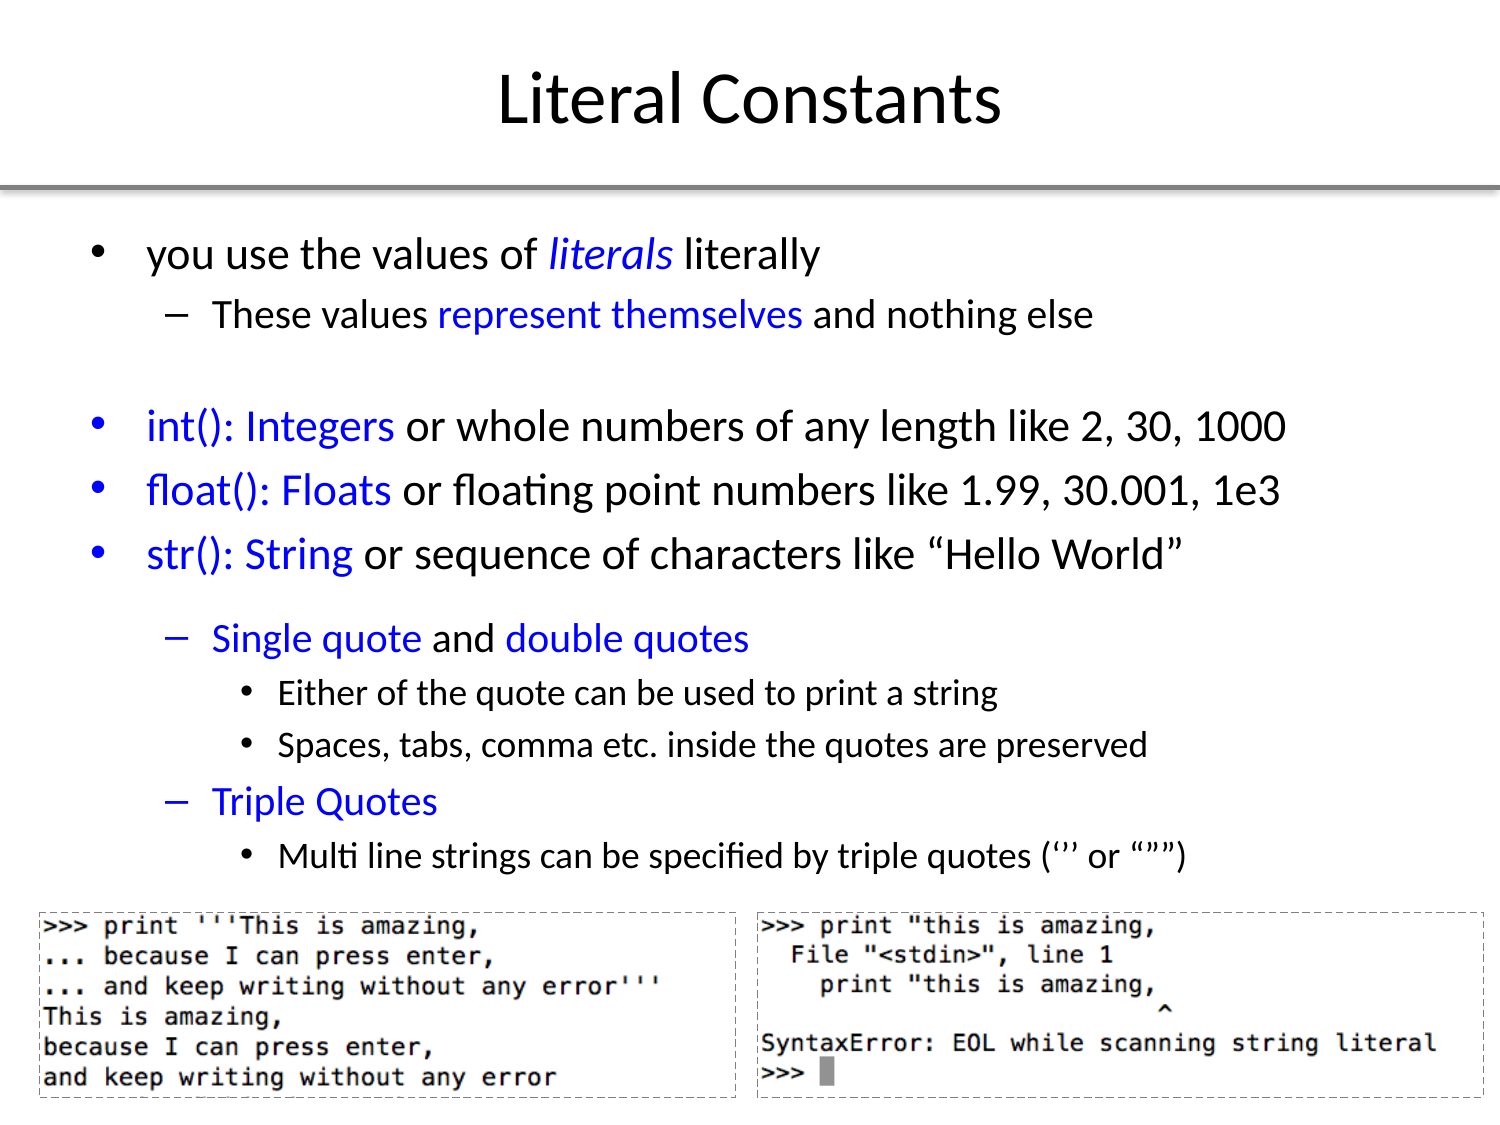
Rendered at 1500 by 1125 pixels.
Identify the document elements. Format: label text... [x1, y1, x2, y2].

title Literal Constants [75, 0, 1425, 184]
picture [756, 911, 1484, 1098]
list you use the values of literals literally These values represent themselves and nothing else int(): Integers or whole numbers of any length like 2, 30, 1000 float(): Floats or floating point numbers like 1.99, 30.001, 1e3 str(): String or sequence of characters like “Hello World” Single quote and double quotes Either of the quote can be used to print a string Spaces, tabs, comma etc. inside the quotes are preserved Triple Quotes Multi line strings can be specified by triple quotes (‘’’ or “””) [75, 215, 1425, 959]
picture [38, 911, 736, 1098]
